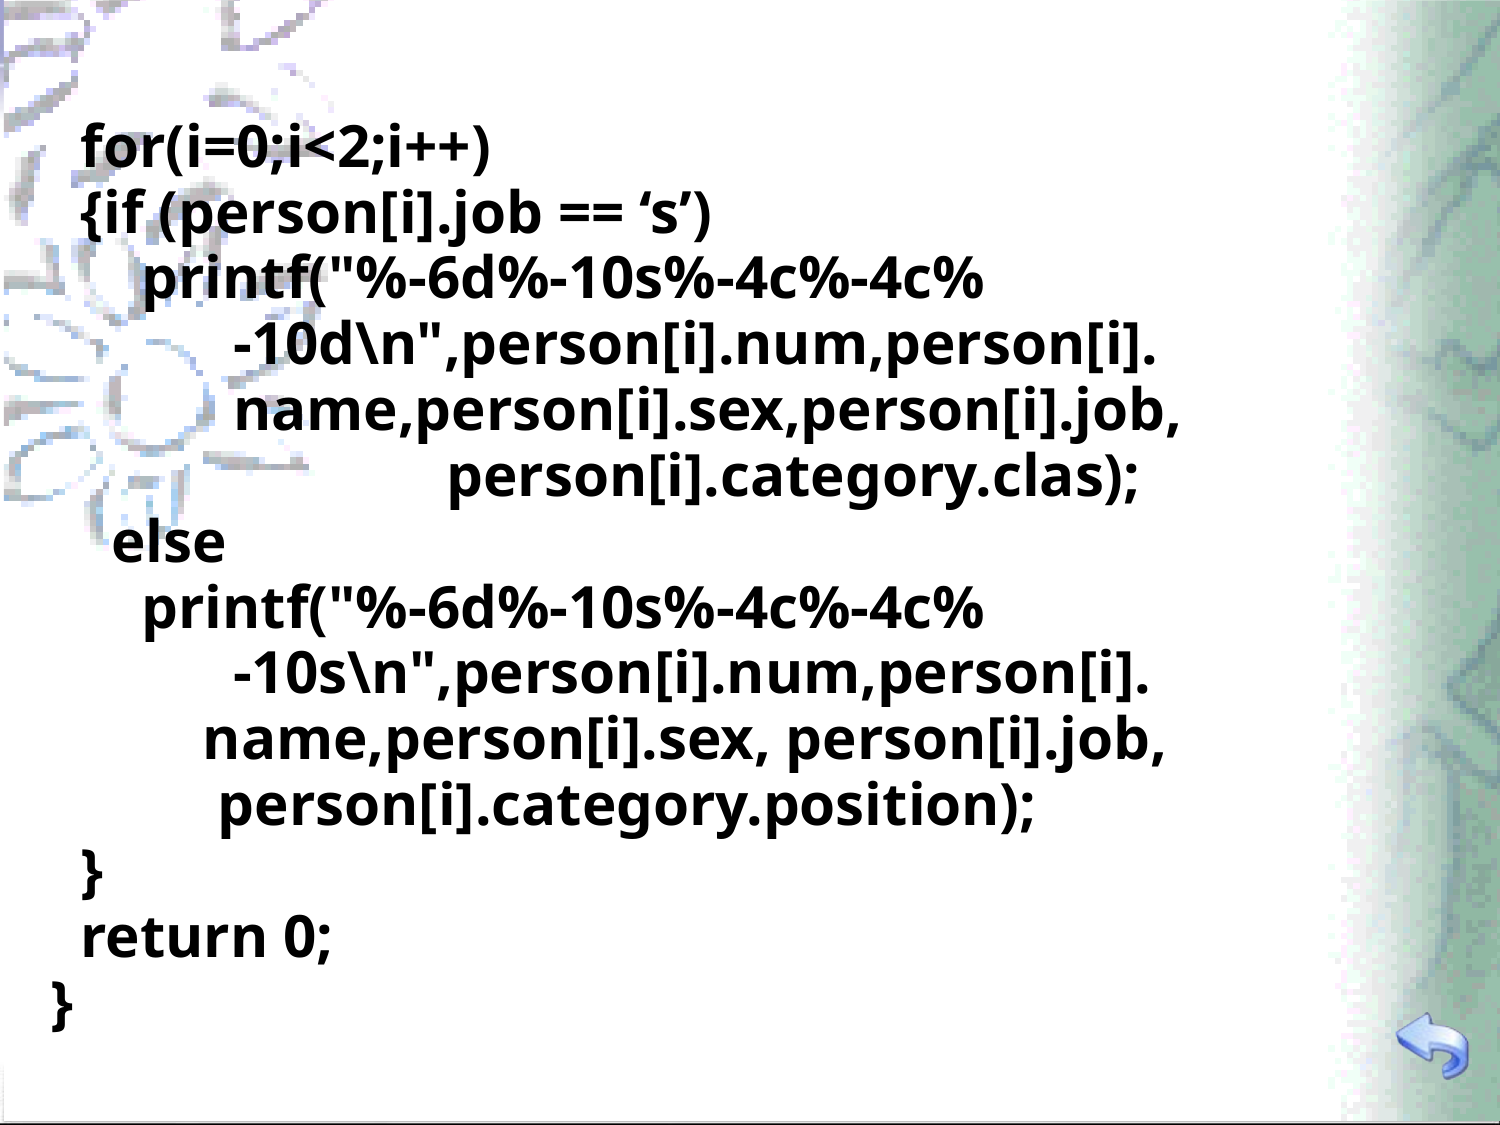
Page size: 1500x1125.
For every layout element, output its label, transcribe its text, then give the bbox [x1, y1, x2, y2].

list for(i=0;i<2;i++) {if (person[i].job == ‘s’) printf("%-6d%-10s%-4c%-4c% -10d\n",person[i].num,person[i]. name,person[i].sex,person[i].job, person[i].category.clas); else printf("%-6d%-10s%-4c%-4c% -10s\n",person[i].num,person[i]. name,person[i].sex, person[i].job, person[i].category.position); } return 0; } [35, 117, 1454, 1067]
picture [0, 0, 1500, 1125]
